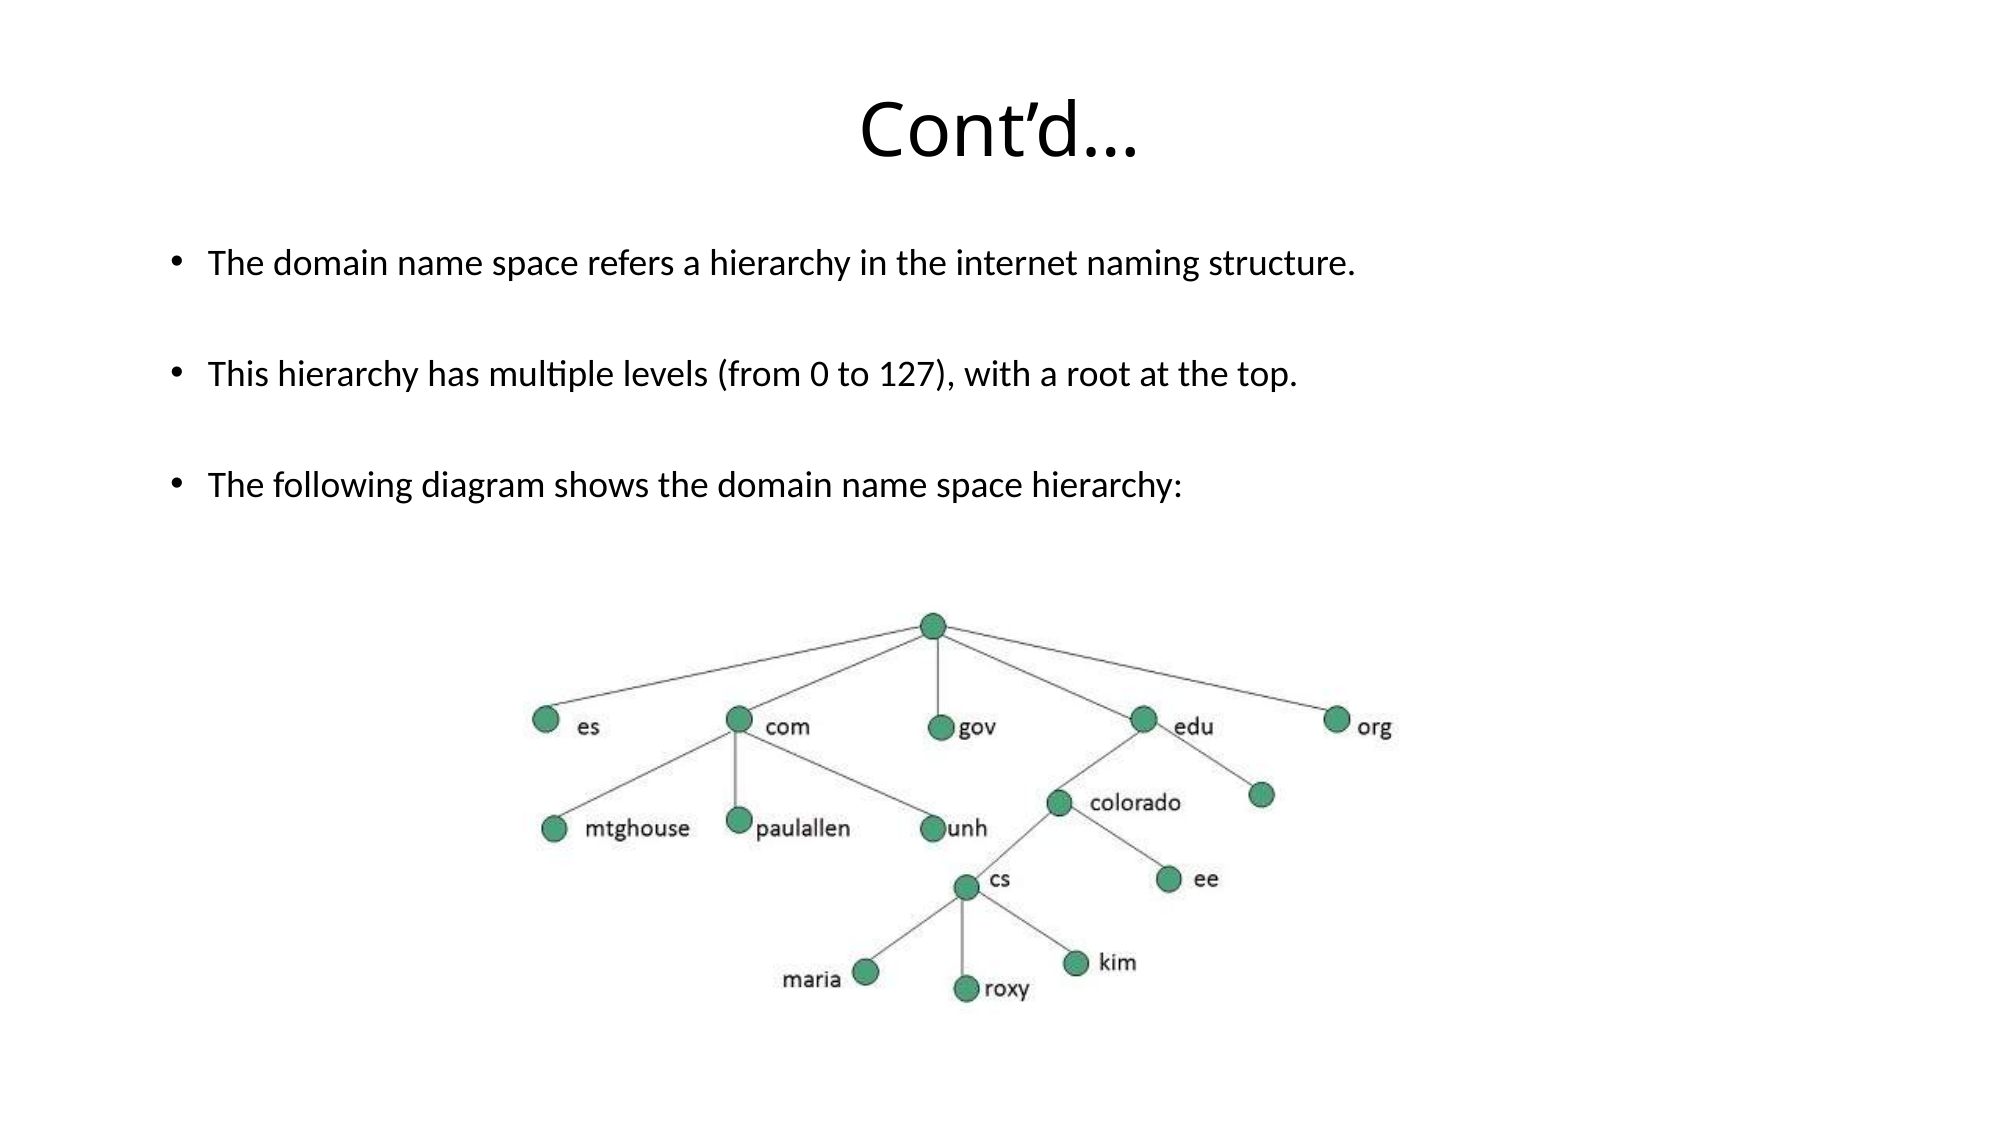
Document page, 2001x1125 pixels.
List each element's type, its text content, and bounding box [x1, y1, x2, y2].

list The domain name space refers a hierarchy in the internet naming structure. This hierarchy has multiple levels (from 0 to 127), with a root at the top. The following diagram shows the domain name space hierarchy: [155, 185, 1881, 900]
picture [523, 563, 1399, 1014]
title Cont’d… [137, 59, 1863, 204]
